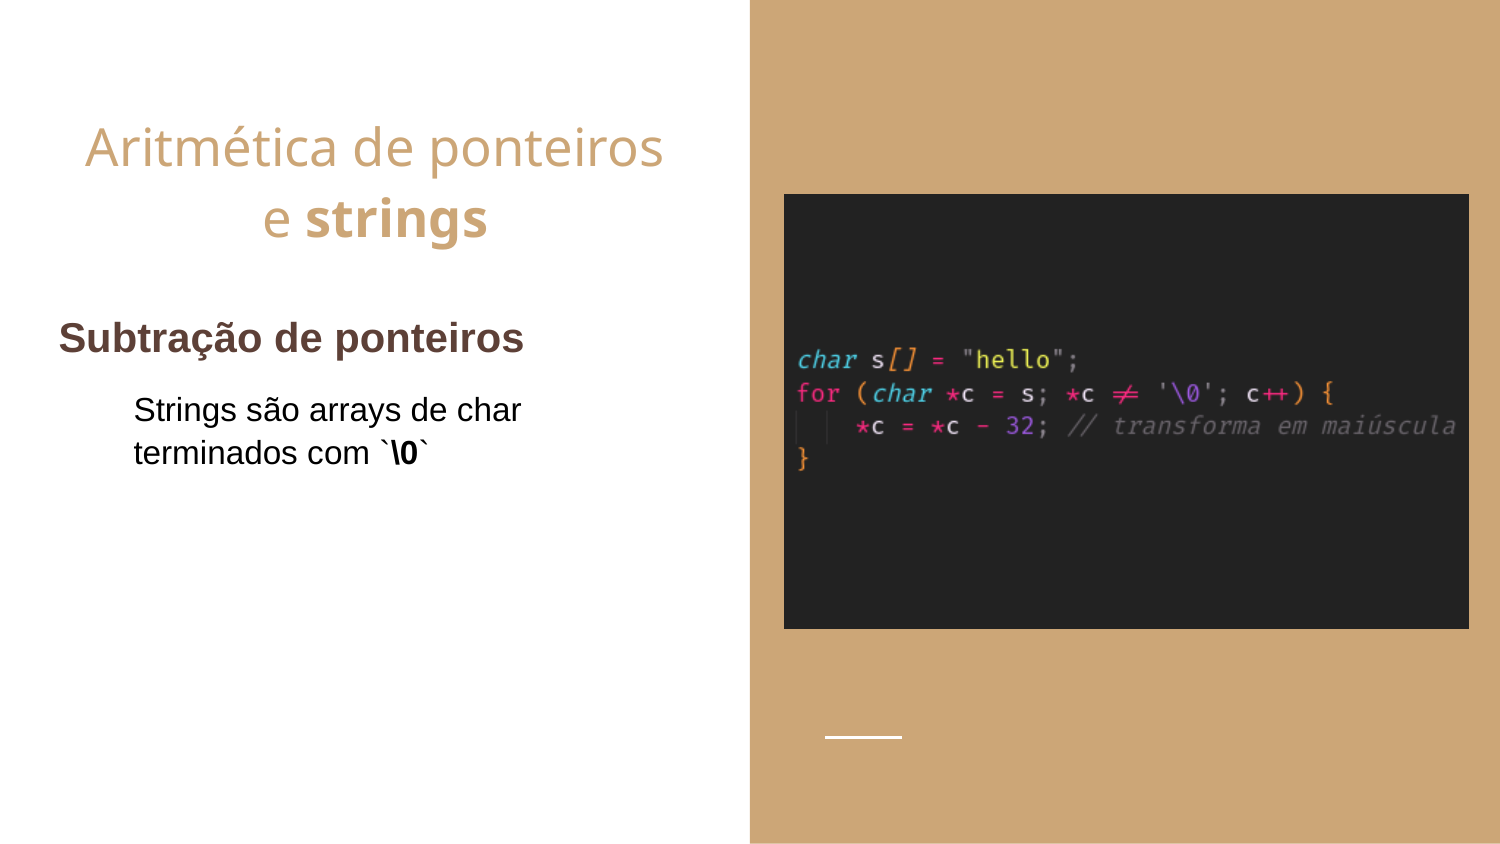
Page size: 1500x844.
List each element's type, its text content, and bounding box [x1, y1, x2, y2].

subtitle Subtração de ponteiros Strings são arrays de char terminados com `\0` [43, 292, 708, 678]
picture [784, 194, 1470, 630]
title Aritmética de ponteiros e strings [43, 54, 708, 269]
